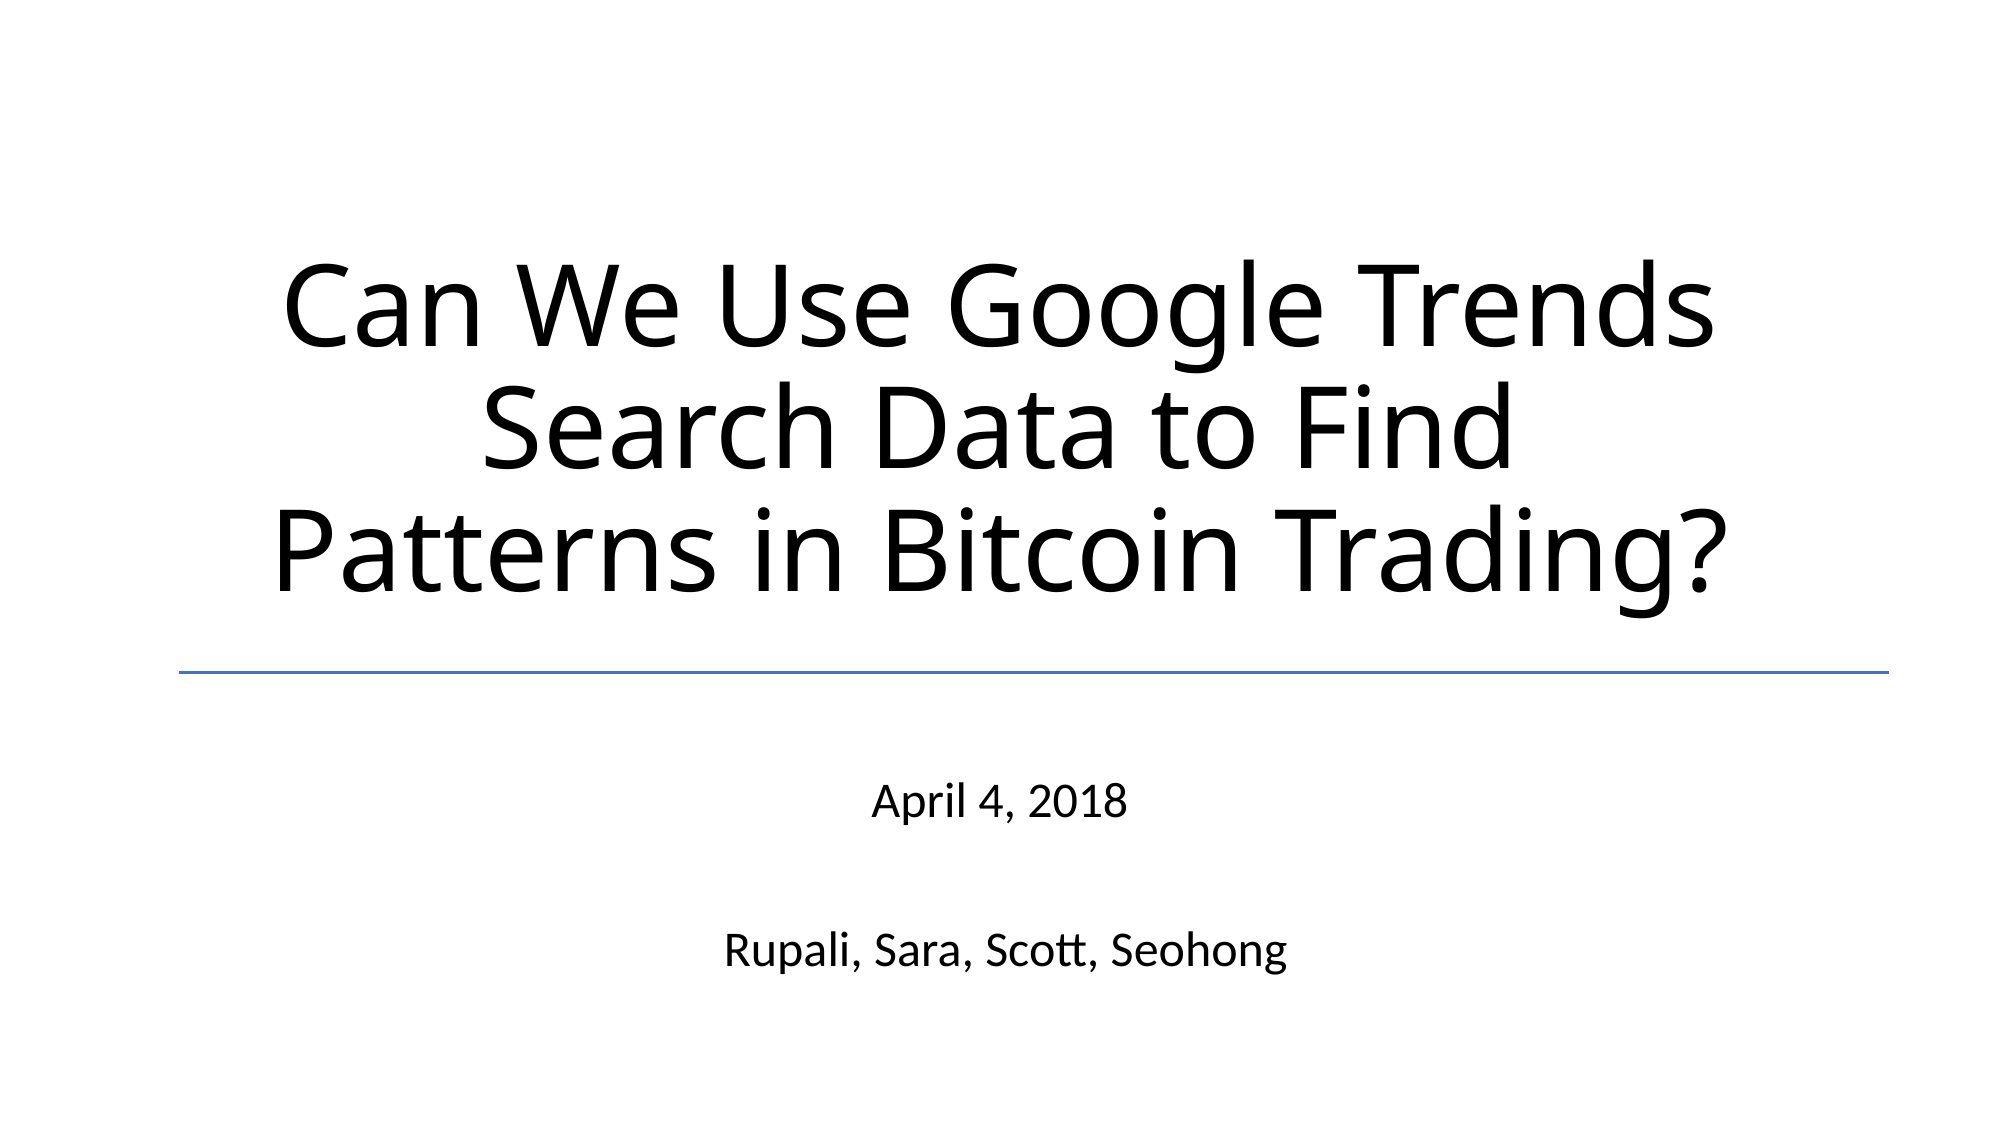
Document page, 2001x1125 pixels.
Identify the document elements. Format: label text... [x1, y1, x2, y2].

subtitle April 4, 2018 Rupali, Sara, Scott, Seohong [249, 766, 1750, 1039]
title Can We Use Google Trends Search Data to Find Patterns in Bitcoin Trading? [249, 232, 1750, 624]
